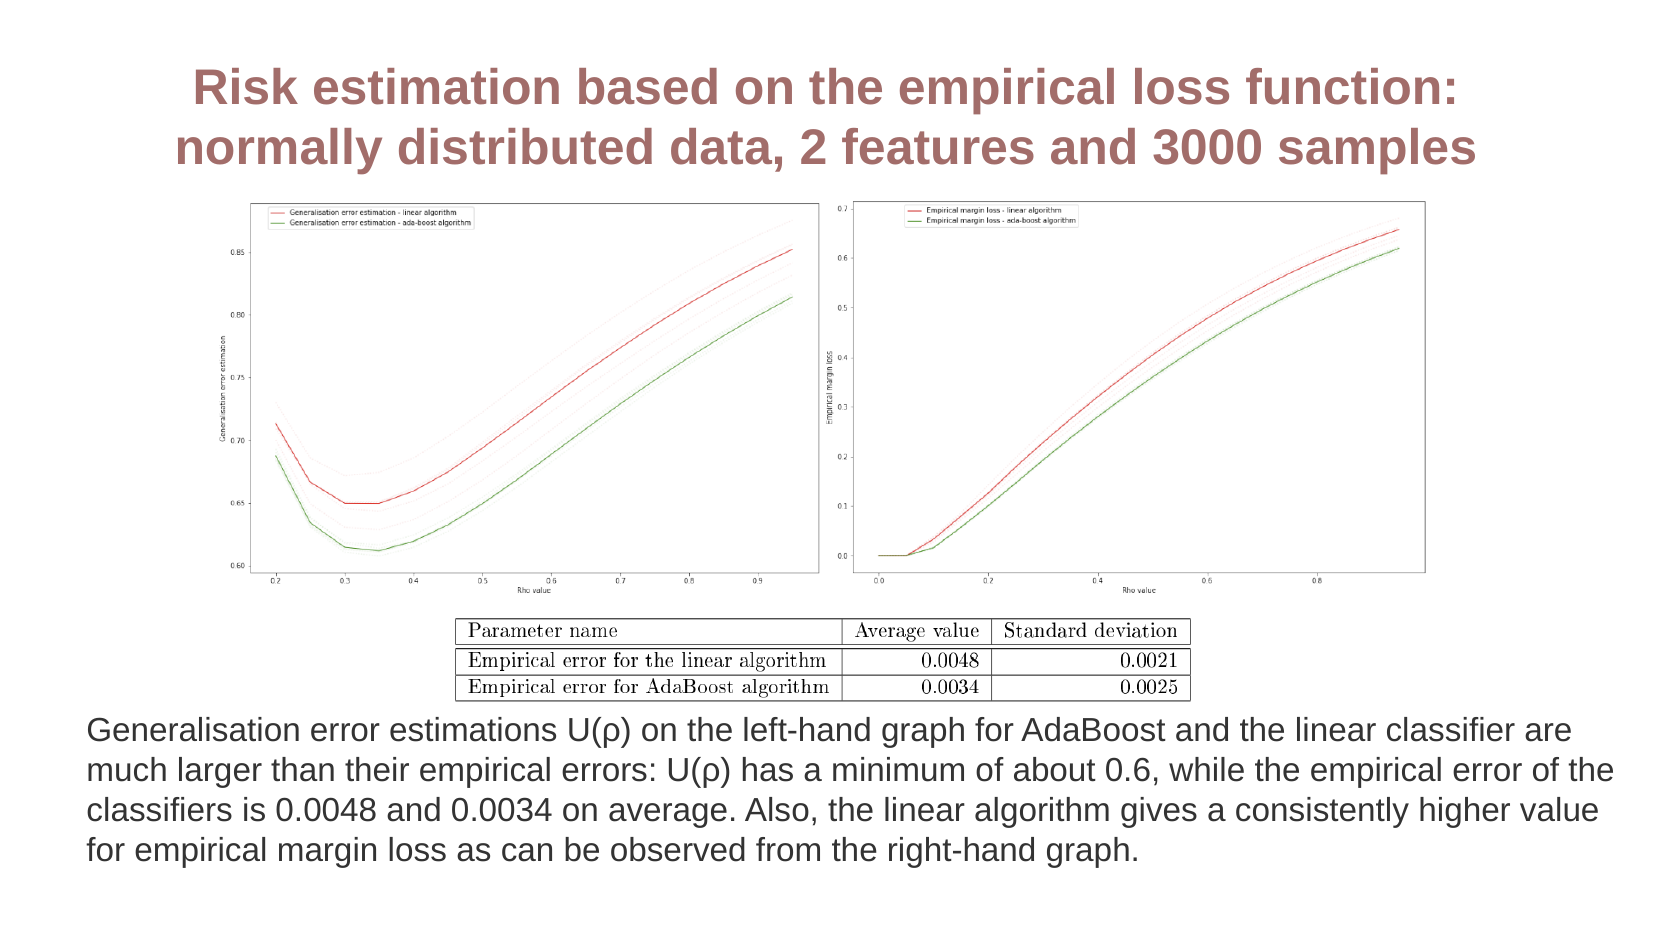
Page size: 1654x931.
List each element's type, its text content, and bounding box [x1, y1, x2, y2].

picture [442, 608, 1197, 709]
picture [206, 192, 1447, 607]
text_box Risk estimation based on the empirical loss function: normally distributed data, 2 features and 3000 samples [82, 37, 1571, 192]
text_box Generalisation error estimations U(ρ) on the left-hand graph for AdaBoost and the linear classifier are much larger than their empirical errors: U(ρ) has a minimum of about 0.6, while the empirical error of the classifiers is 0.0048 and 0.0034 on average. Also, the linear algorithm gives a consistently higher value for empirical margin loss as can be observed from the right-hand graph. [68, 708, 1624, 915]
